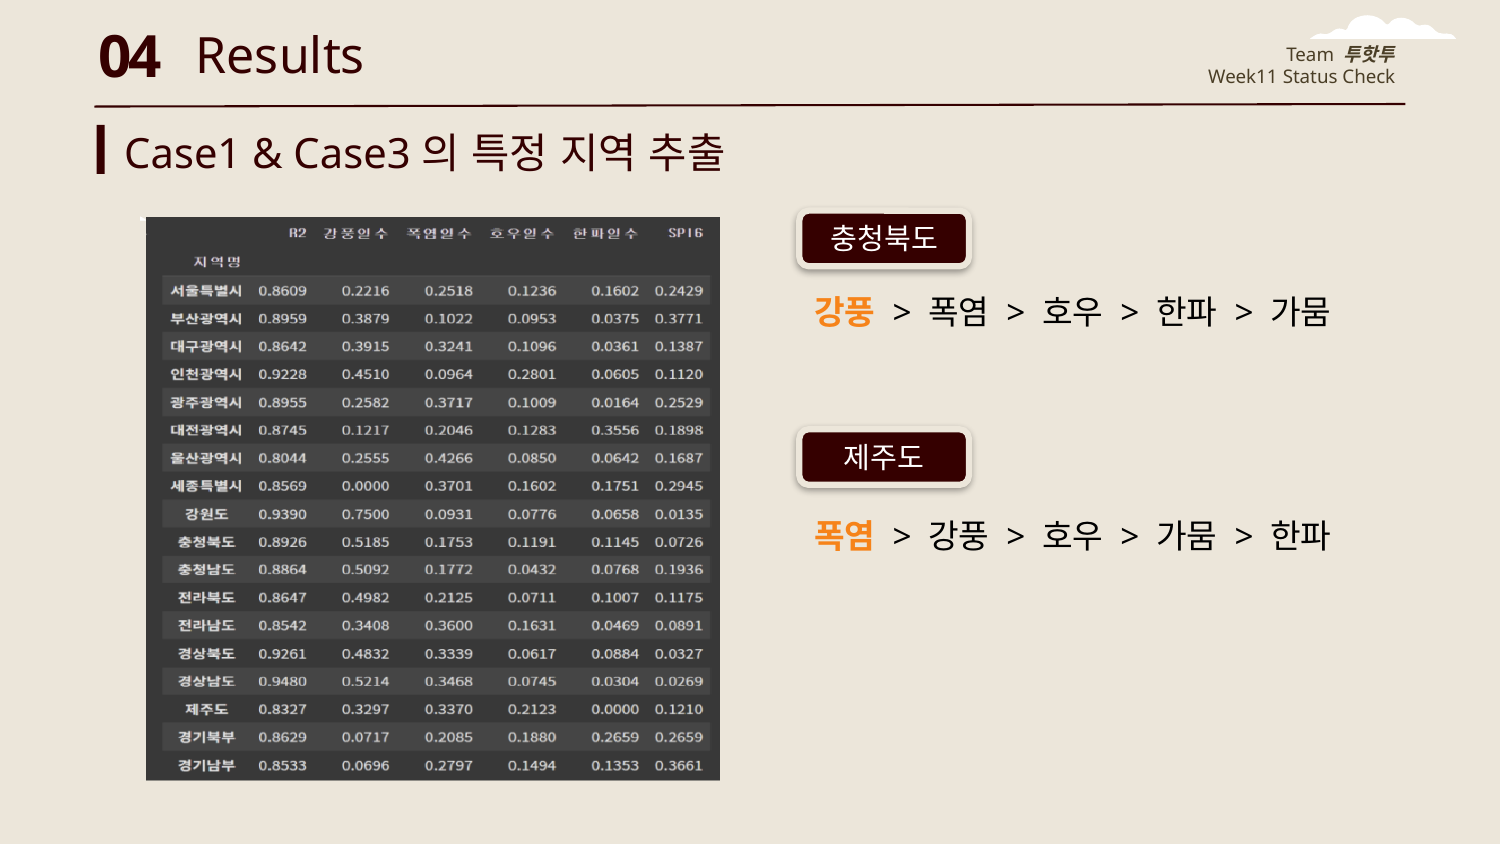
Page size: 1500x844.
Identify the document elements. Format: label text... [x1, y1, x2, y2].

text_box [1309, 14, 1457, 40]
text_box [94, 103, 1406, 107]
text_box Case1 & Case3의 특정 지역 추출 [109, 119, 1406, 184]
text_box Results [187, 21, 850, 87]
text_box 04 [83, 16, 187, 93]
text_box 제주도 [799, 429, 969, 485]
picture [139, 210, 720, 781]
text_box 강풍 > 폭염 > 호우 > 한파 > 가뭄 [799, 283, 1360, 339]
text_box 충청북도 [799, 210, 969, 267]
text_box 폭염 > 강풍 > 호우 > 가뭄 > 한파 [799, 507, 1360, 563]
text_box [96, 124, 105, 174]
subtitle Team 투핫투 Week11 Status Check [1026, 32, 1411, 98]
